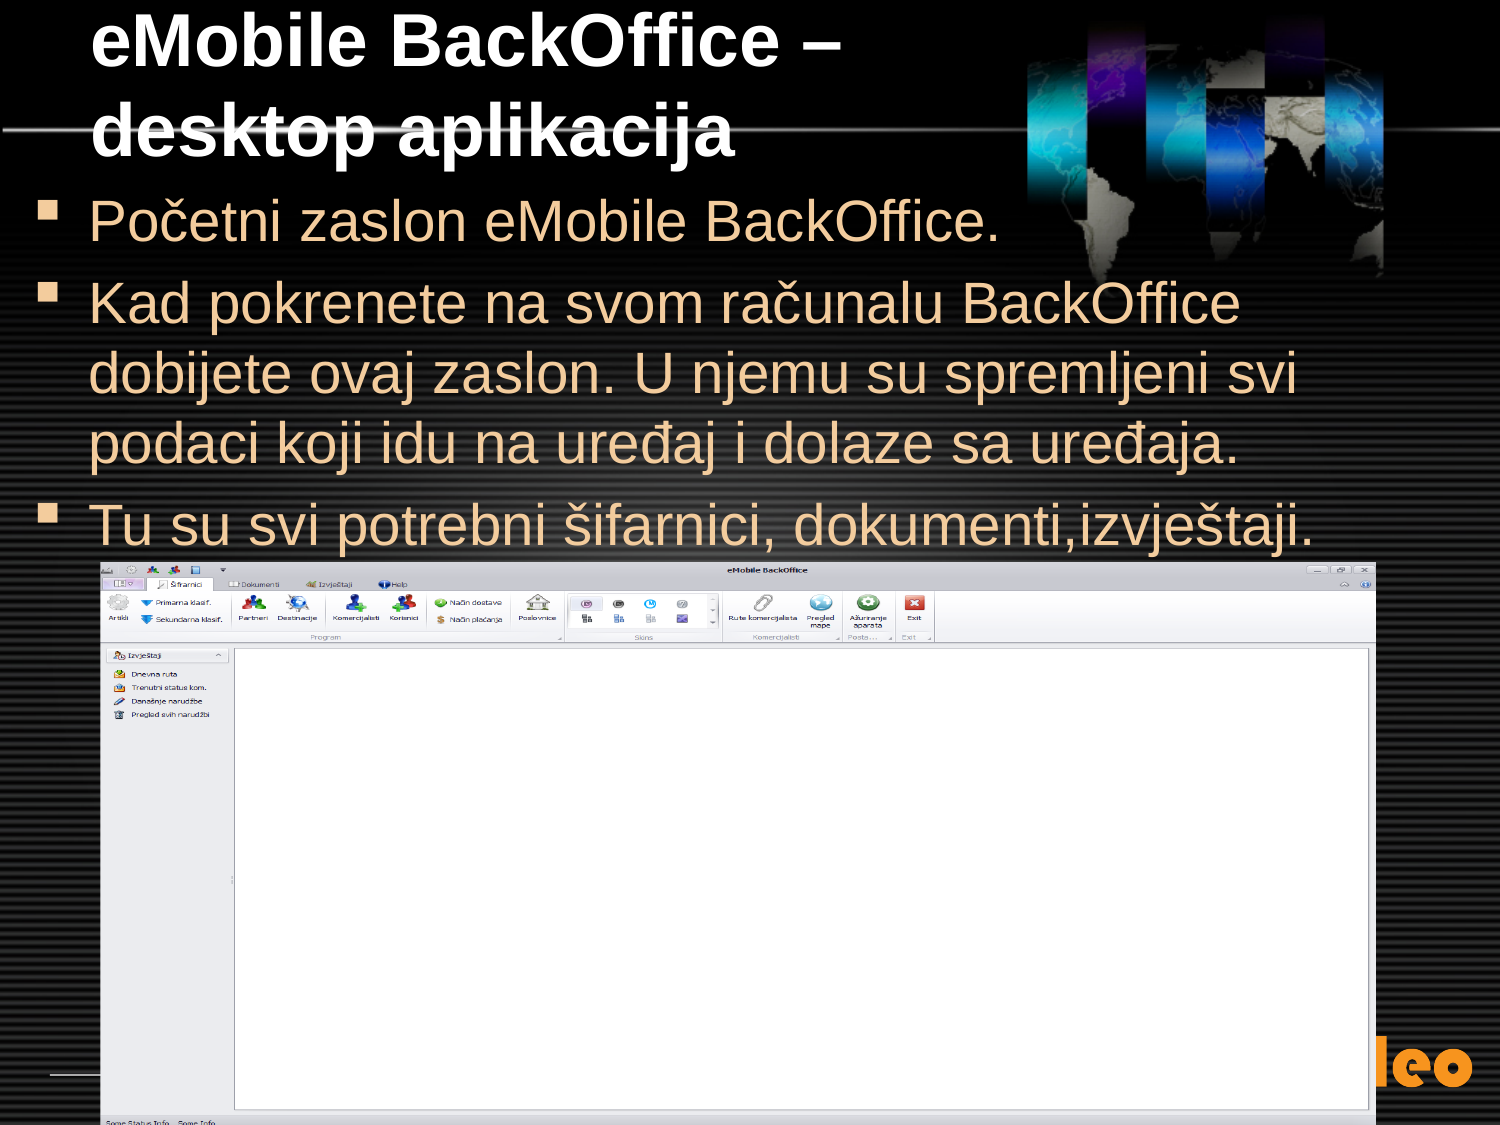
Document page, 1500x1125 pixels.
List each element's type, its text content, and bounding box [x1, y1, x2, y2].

picture [0, 0, 1500, 1125]
text_box Početni zaslon eMobile BackOffice. Kad pokrenete na svom računalu BackOffice dobijete ovaj zaslon. U njemu su spremljeni svi podaci koji idu na uređaj i dolaze sa uređaja. Tu su svi potrebni šifarnici, dokumenti,izvještaji. [17, 176, 1356, 1027]
title eMobile BackOffice – desktop aplikacija [75, 43, 1269, 119]
